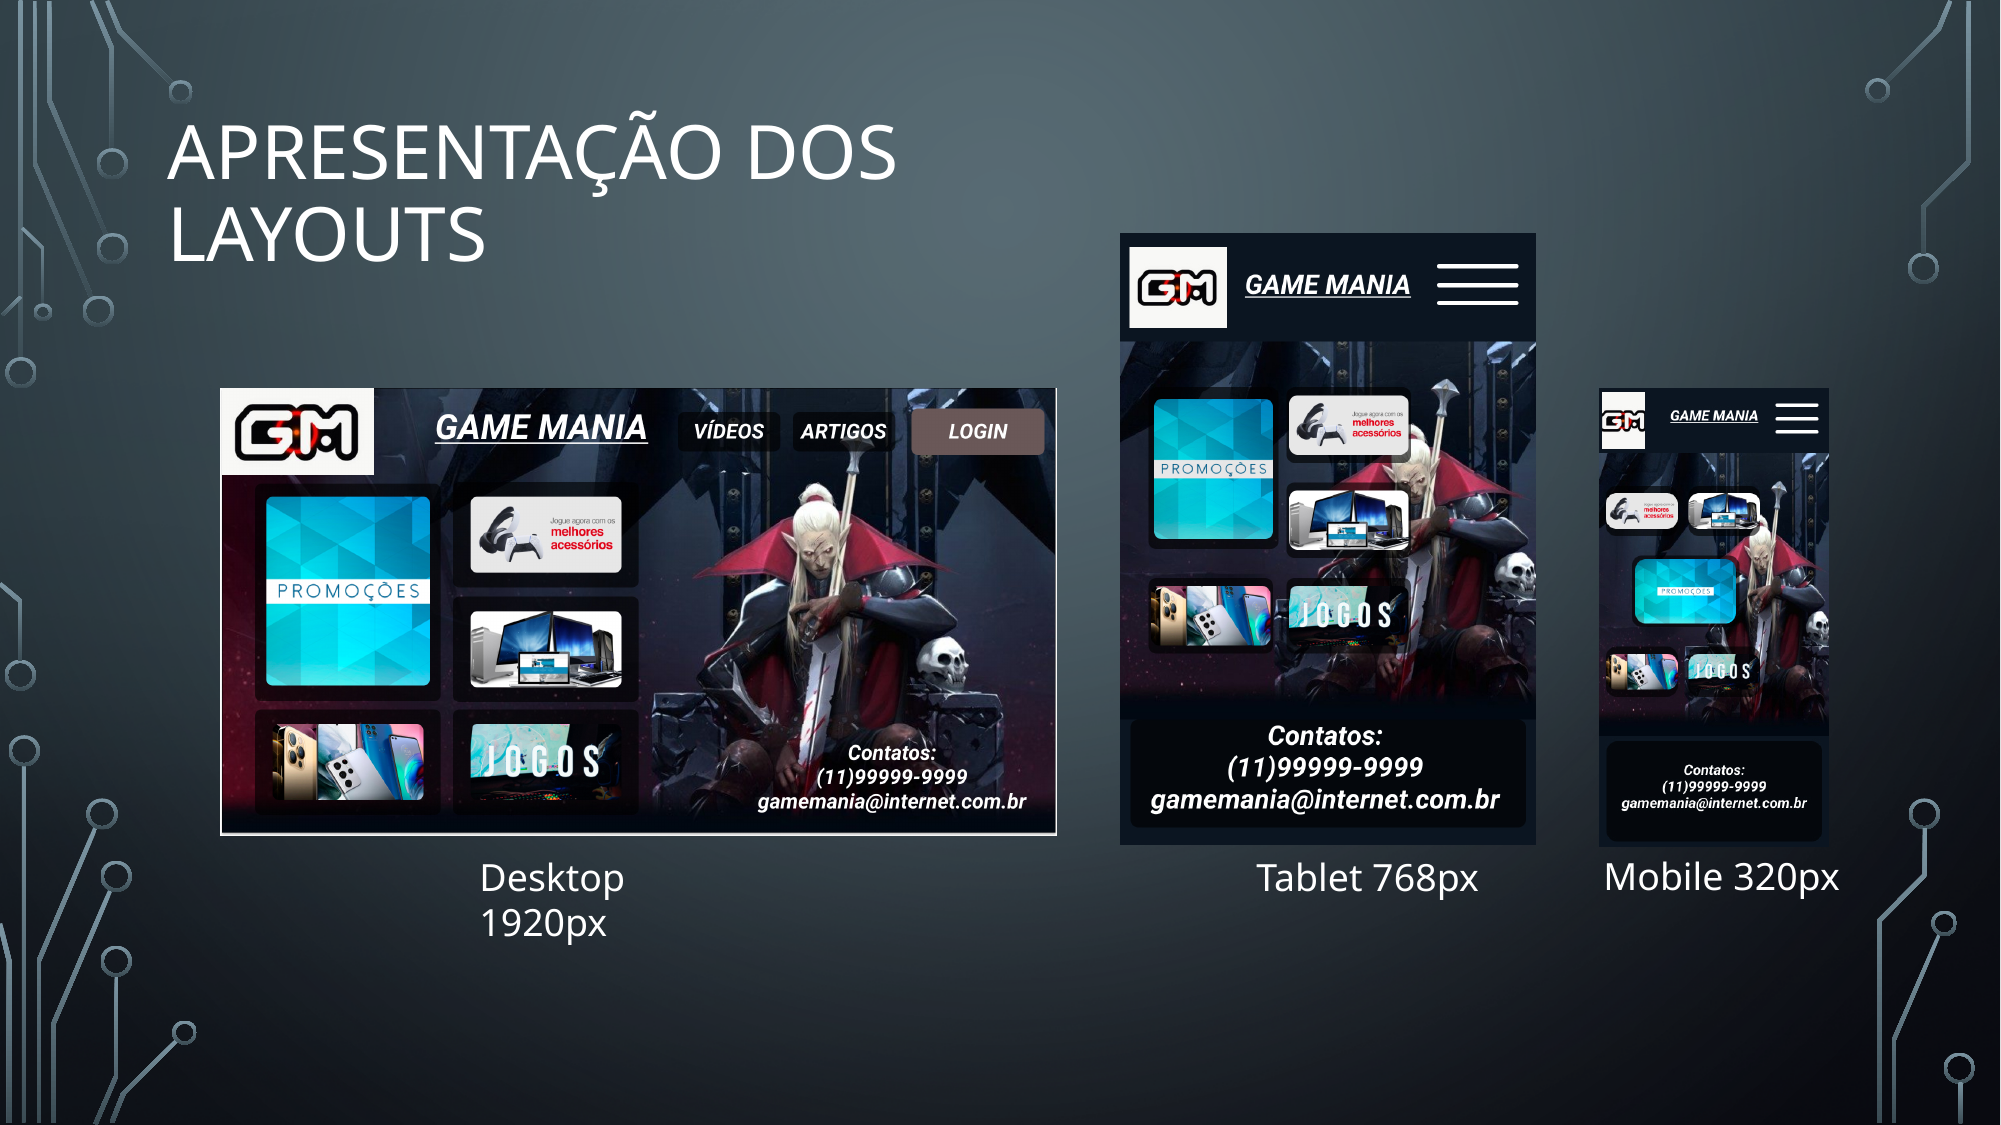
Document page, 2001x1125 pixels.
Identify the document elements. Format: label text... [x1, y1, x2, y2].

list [220, 388, 1057, 837]
title Apresentação dos layouts [152, 126, 1179, 267]
picture [1120, 233, 1536, 846]
picture [1599, 388, 1829, 847]
text_box Desktop 1920px [464, 846, 759, 952]
text_box Tablet 768px [1241, 846, 1536, 907]
text_box Mobile 320px [1588, 845, 1883, 905]
